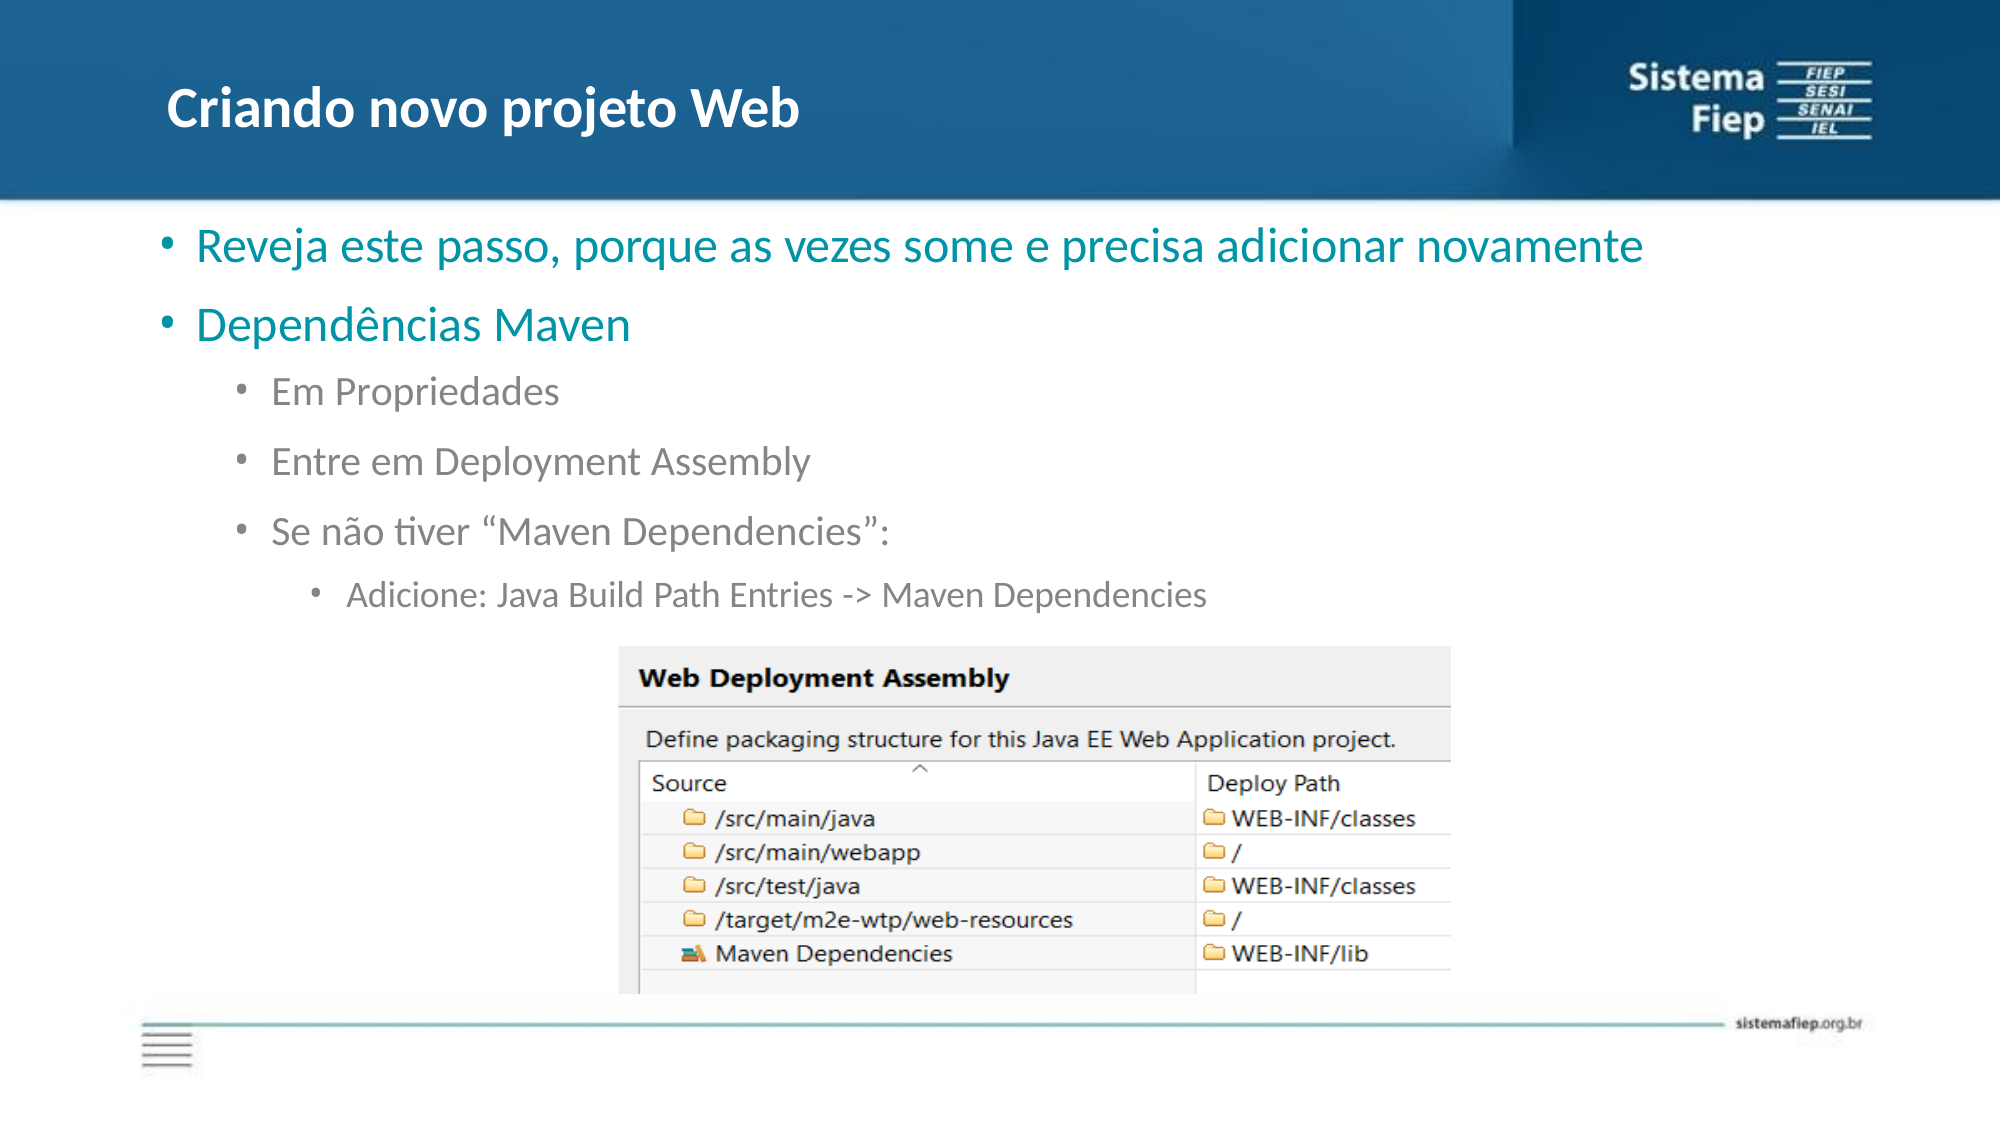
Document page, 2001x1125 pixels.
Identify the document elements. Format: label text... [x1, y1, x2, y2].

picture [0, 0, 2000, 1078]
text_box Reveja este passo, porque as vezes some e precisa adicionar novamente Dependências Maven Em Propriedades Entre em Deployment Assembly Se não tiver “Maven Dependencies”: Adicione: Java Build Path Entries -> Maven Dependencies [156, 191, 1655, 615]
title Criando novo projeto Web [165, 66, 808, 191]
